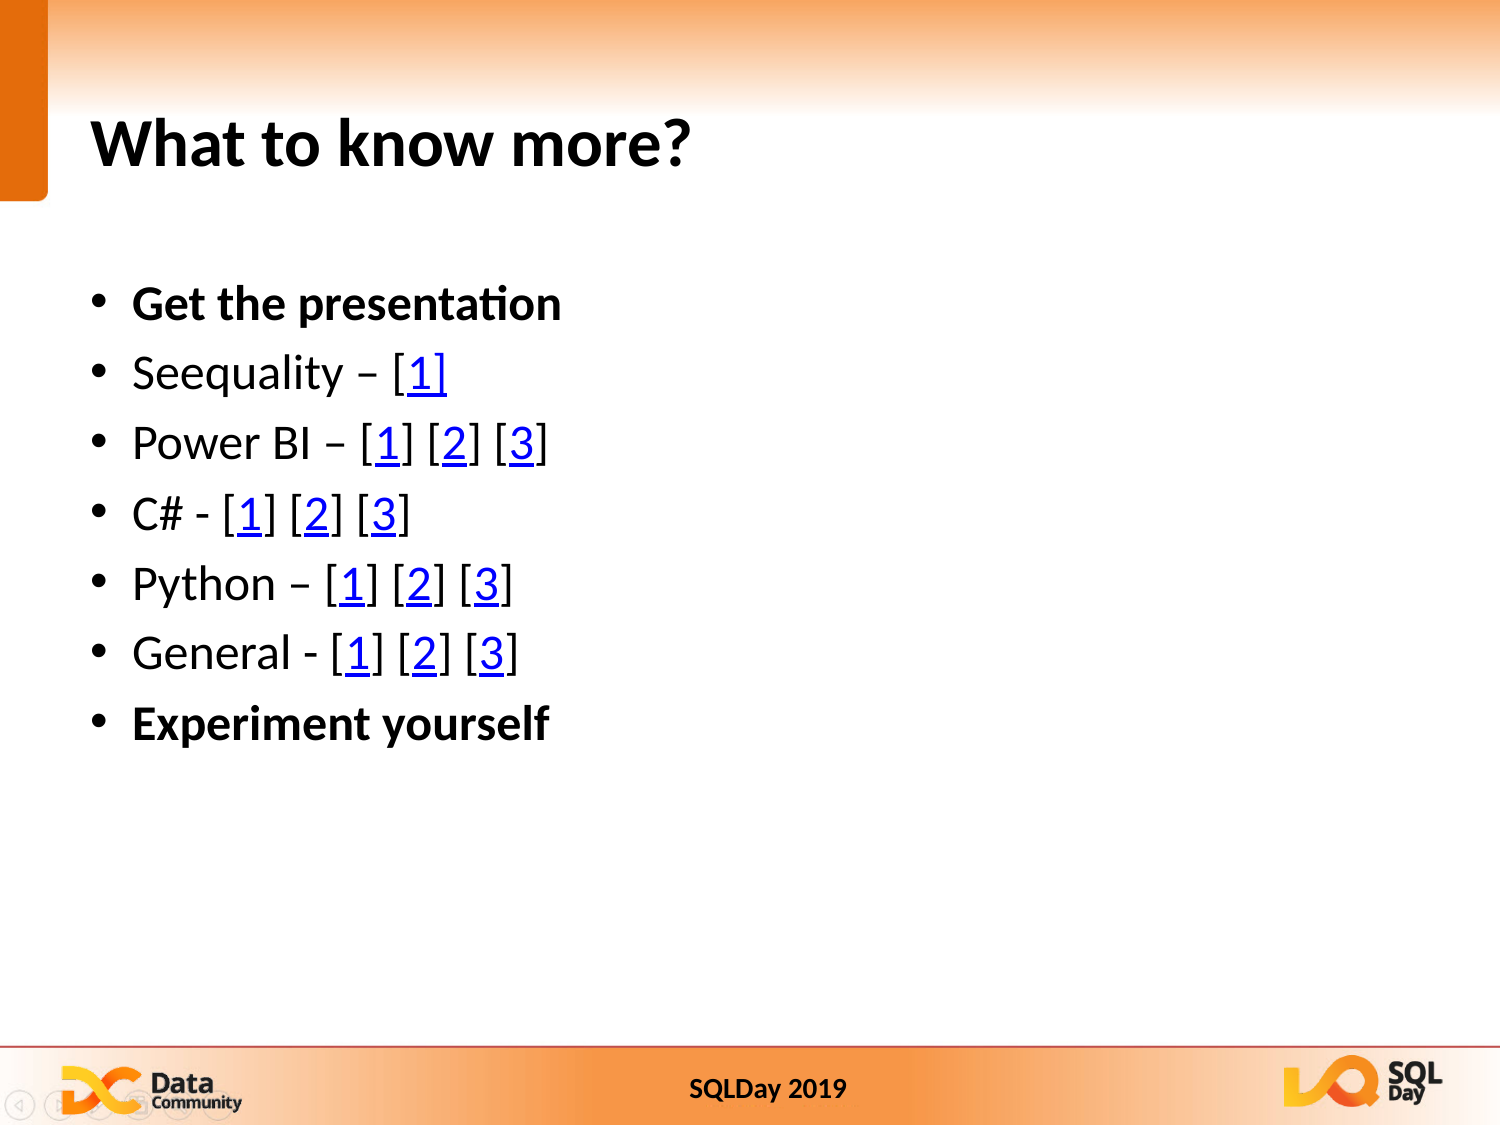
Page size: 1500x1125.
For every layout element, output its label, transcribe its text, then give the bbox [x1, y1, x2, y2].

list Get the presentation Seequality – [1] Power BI – [1] [2] [3] C# - [1] [2] [3] Python – [1] [2] [3] General - [1] [2] [3] Experiment yourself [75, 262, 1425, 1005]
title What to know more? [75, 45, 1425, 233]
picture [0, 0, 1500, 1125]
